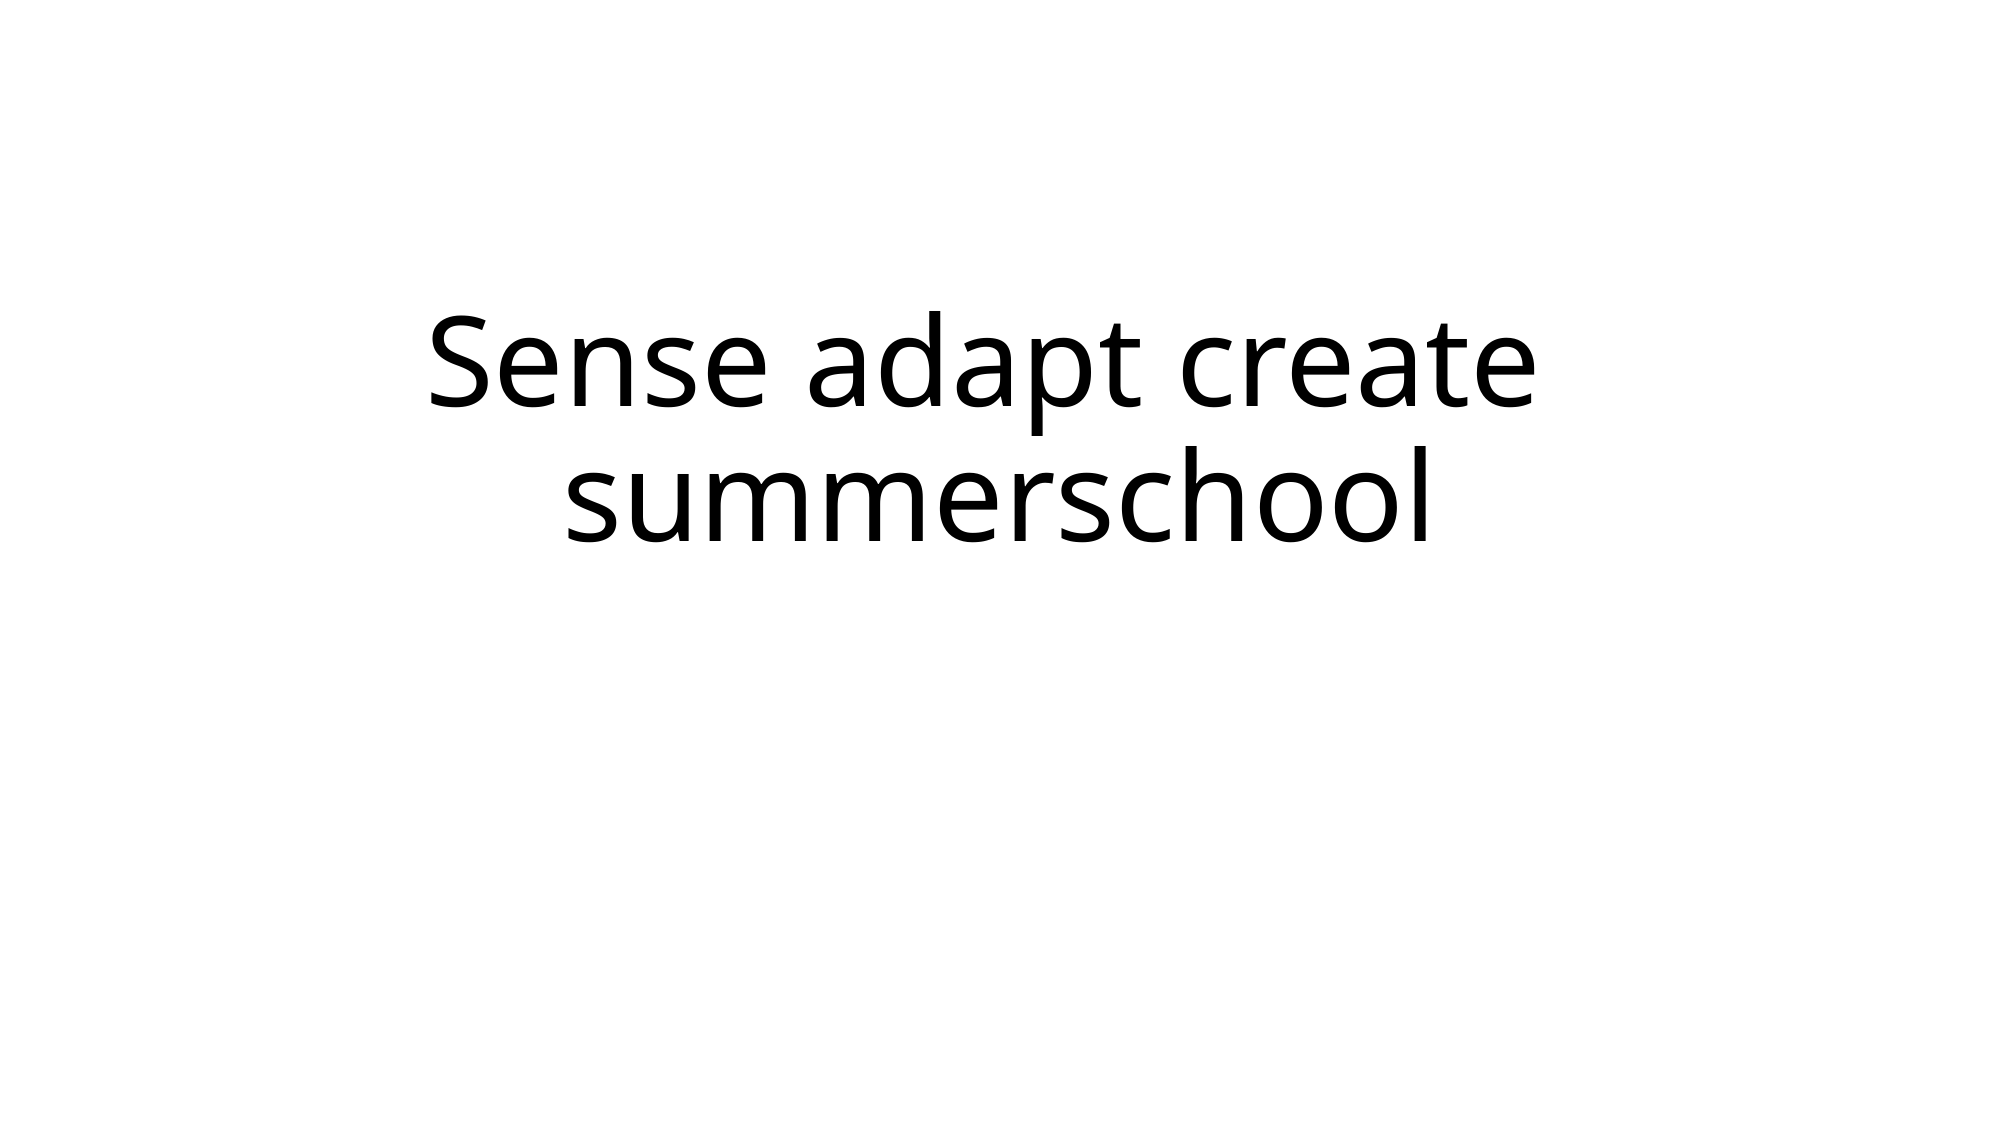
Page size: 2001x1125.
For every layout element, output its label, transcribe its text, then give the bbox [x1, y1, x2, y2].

title Sense adapt create summerschool [249, 184, 1750, 576]
